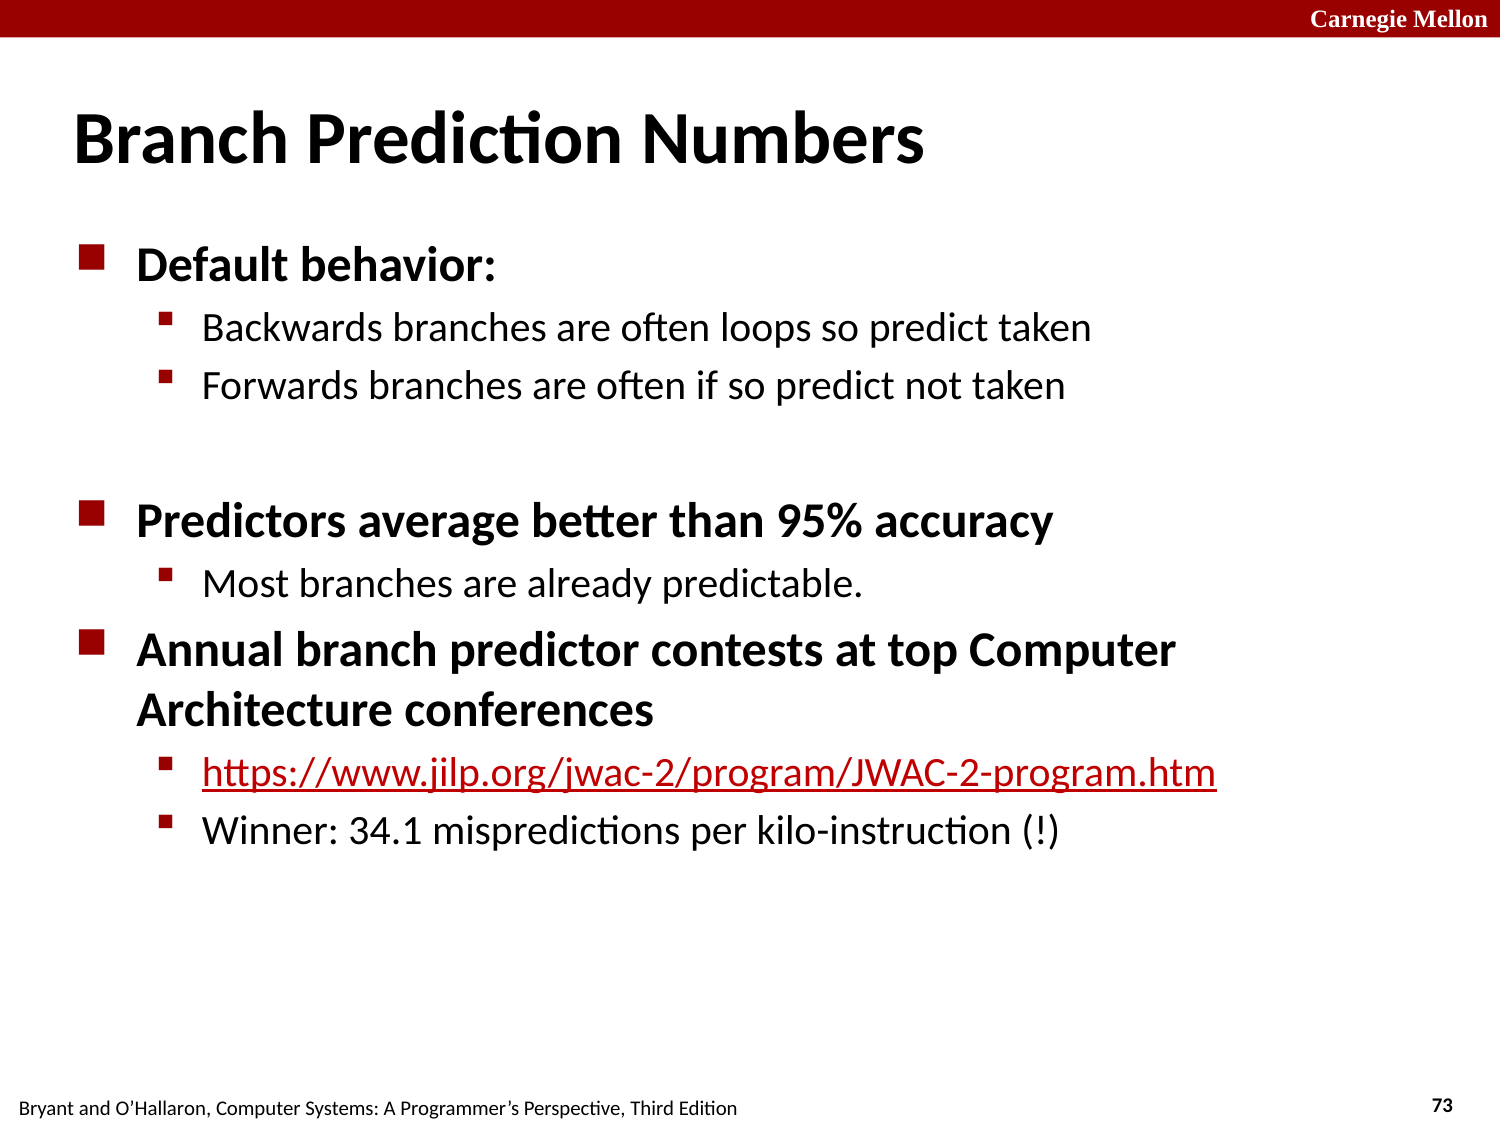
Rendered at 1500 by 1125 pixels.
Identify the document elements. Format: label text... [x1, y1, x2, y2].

title Branch Prediction Numbers [58, 71, 1305, 197]
list Default behavior: Backwards branches are often loops so predict taken Forwards branches are often if so predict not taken Predictors average better than 95% accuracy Most branches are already predictable. Annual branch predictor contests at top Computer Architecture conferences https://www.jilp.org/jwac-2/program/JWAC-2-program.htm Winner: 34.1 mispredictions per kilo-instruction (!) [64, 223, 1361, 1040]
